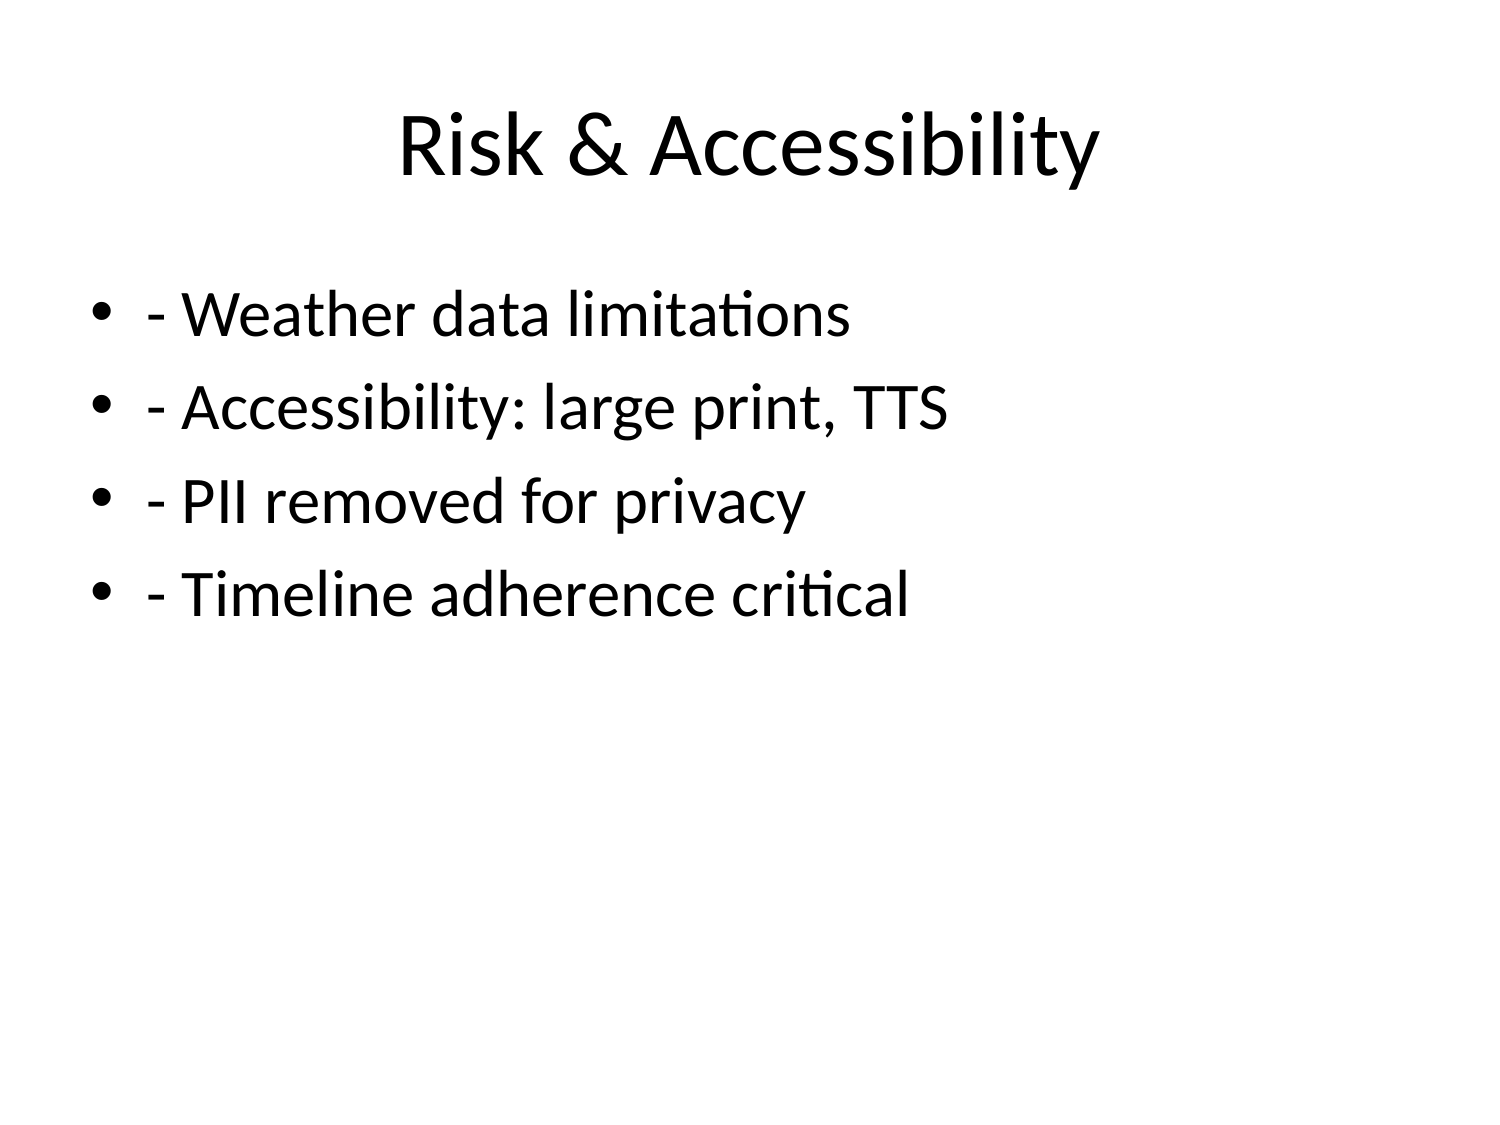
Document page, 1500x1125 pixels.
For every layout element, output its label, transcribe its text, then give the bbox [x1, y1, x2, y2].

list - Weather data limitations - Accessibility: large print, TTS - PII removed for privacy - Timeline adherence critical [75, 262, 1425, 1005]
title Risk & Accessibility [75, 45, 1425, 233]
